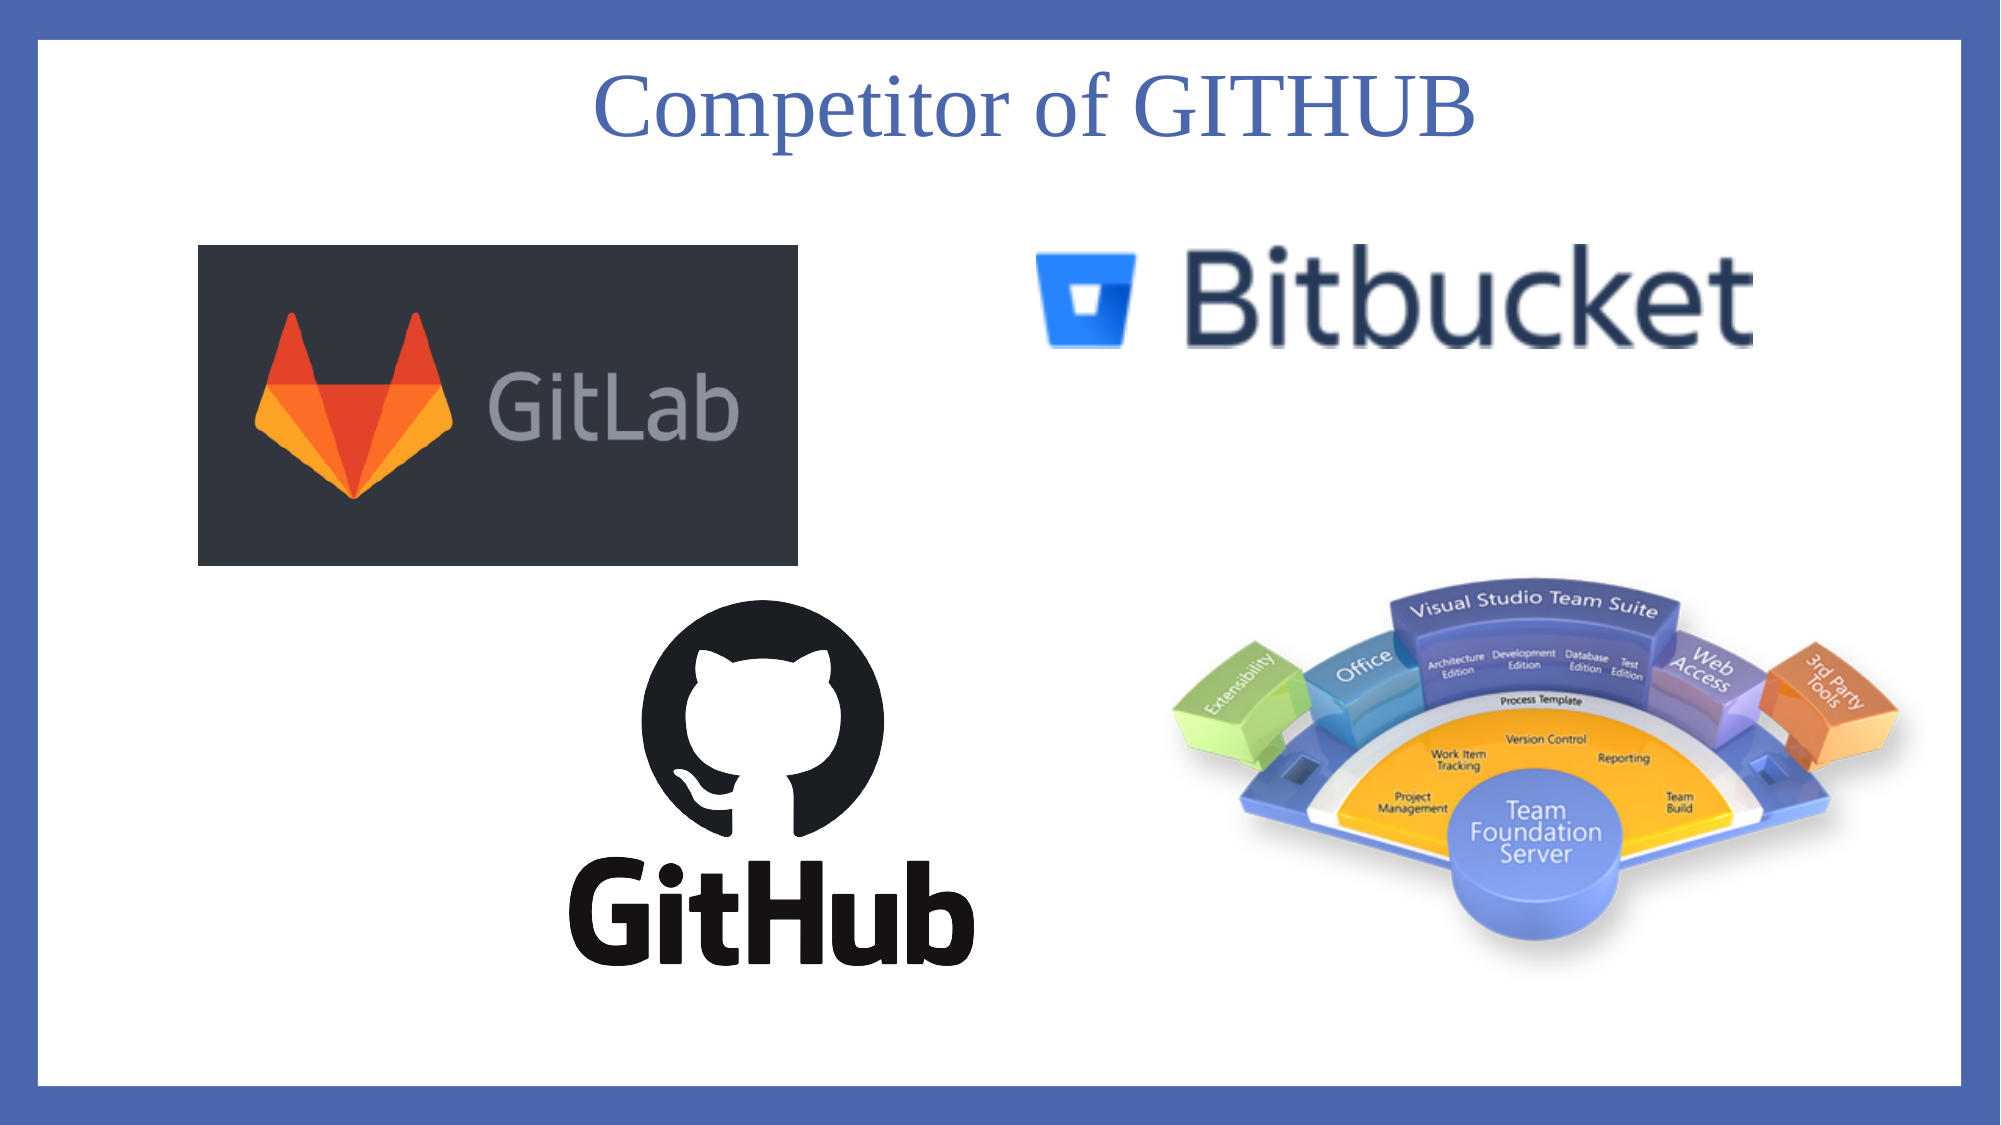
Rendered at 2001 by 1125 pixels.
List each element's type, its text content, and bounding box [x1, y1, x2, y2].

picture [1144, 555, 1927, 999]
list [569, 599, 975, 966]
picture [198, 245, 799, 566]
picture [1035, 244, 1753, 349]
title Competitor of GITHUB [226, 0, 1847, 218]
